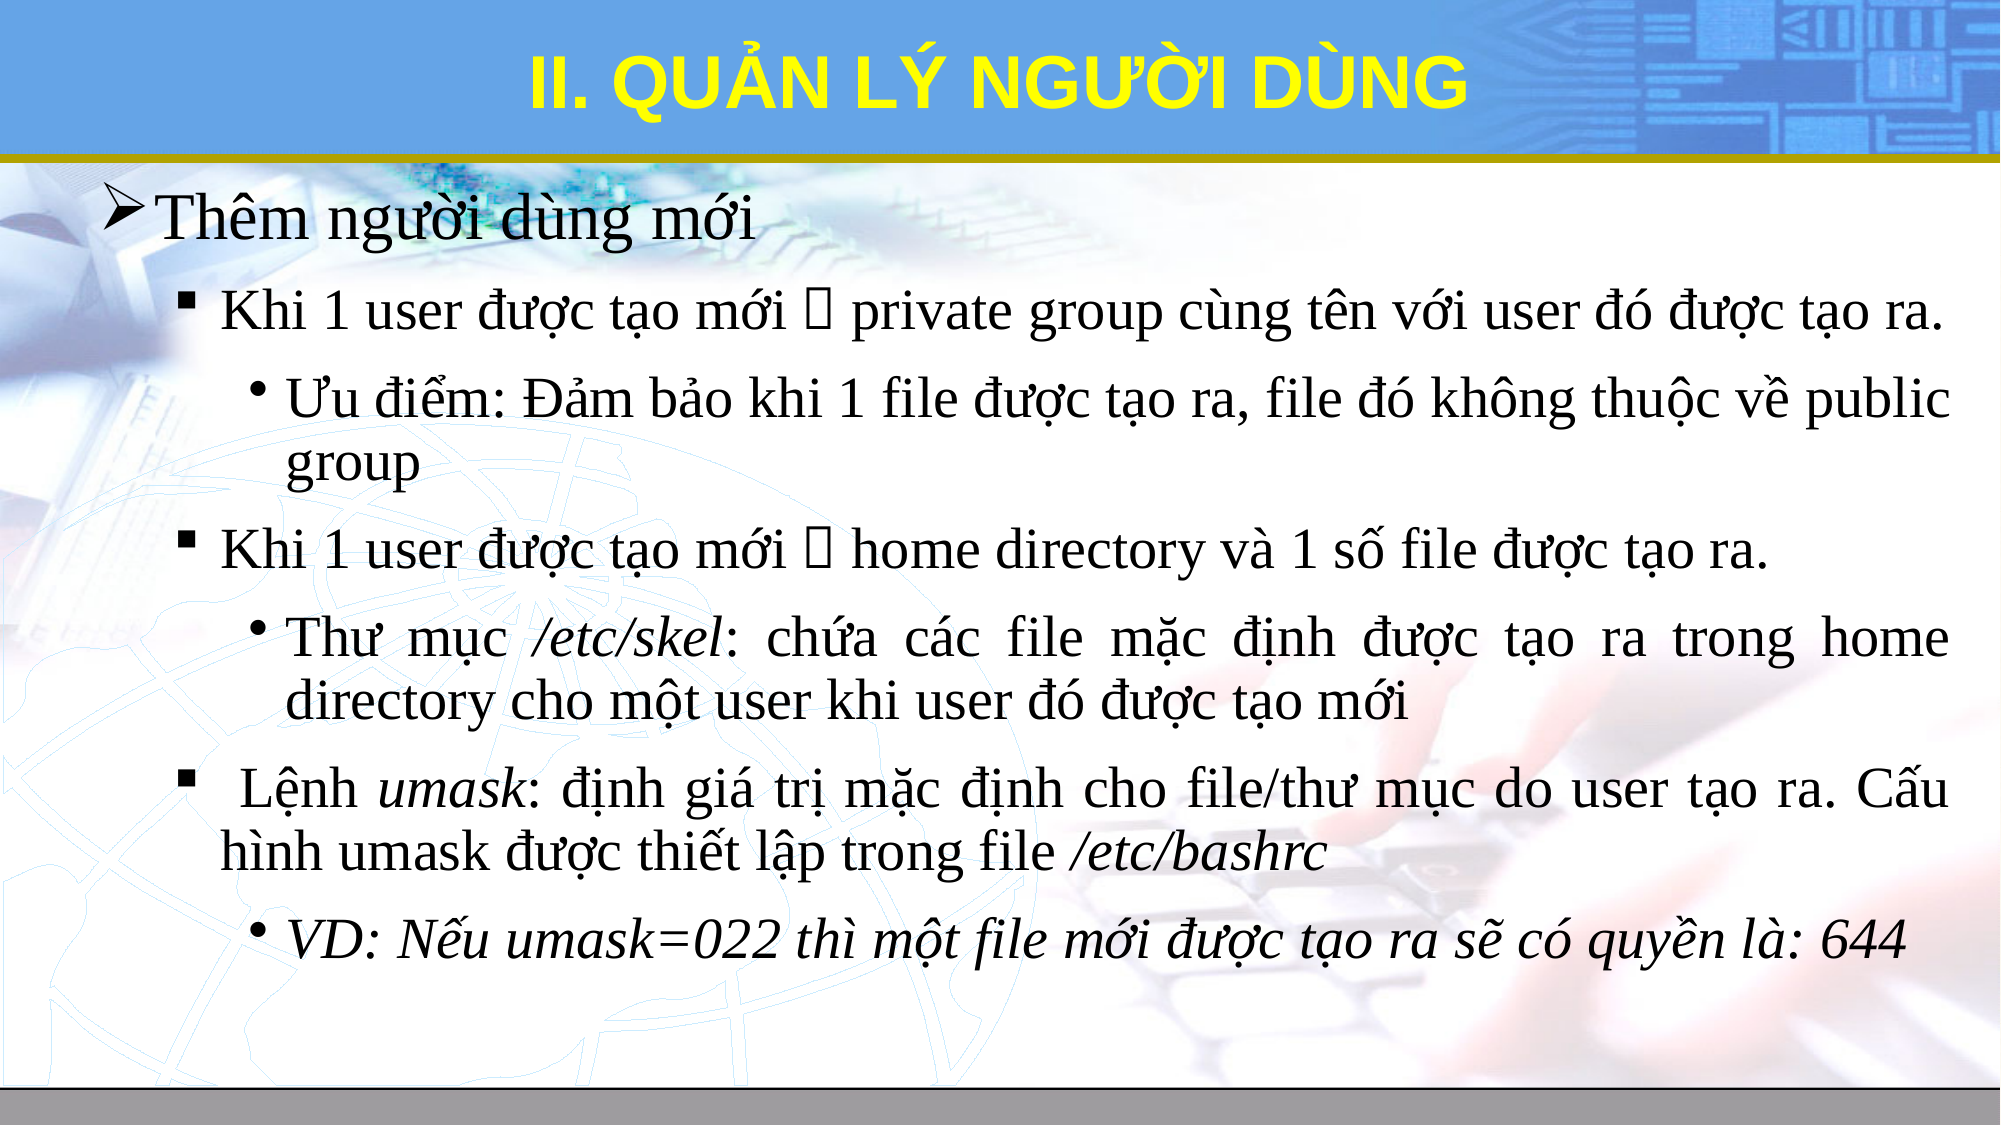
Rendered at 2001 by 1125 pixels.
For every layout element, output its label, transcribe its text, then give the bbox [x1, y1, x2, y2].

title II. QUẢN LÝ NGƯỜI DÙNG [0, 9, 2000, 148]
list Thêm người dùng mới Khi 1 user được tạo mới  private group cùng tên với user đó được tạo ra. Ưu điểm: Đảm bảo khi 1 file được tạo ra, file đó không thuộc về public group Khi 1 user được tạo mới  home directory và 1 số file được tạo ra. Thư mục /etc/skel: chứa các file mặc định được tạo ra trong home directory cho một user khi user đó được tạo mới Lệnh umask: định giá trị mặc định cho file/thư mục do user tạo ra. Cấu hình umask được thiết lập trong file /etc/bashrc VD: Nếu umask=022 thì một file mới được tạo ra sẽ có quyền là: 644 [83, 174, 1967, 1075]
picture [0, 0, 2001, 1125]
